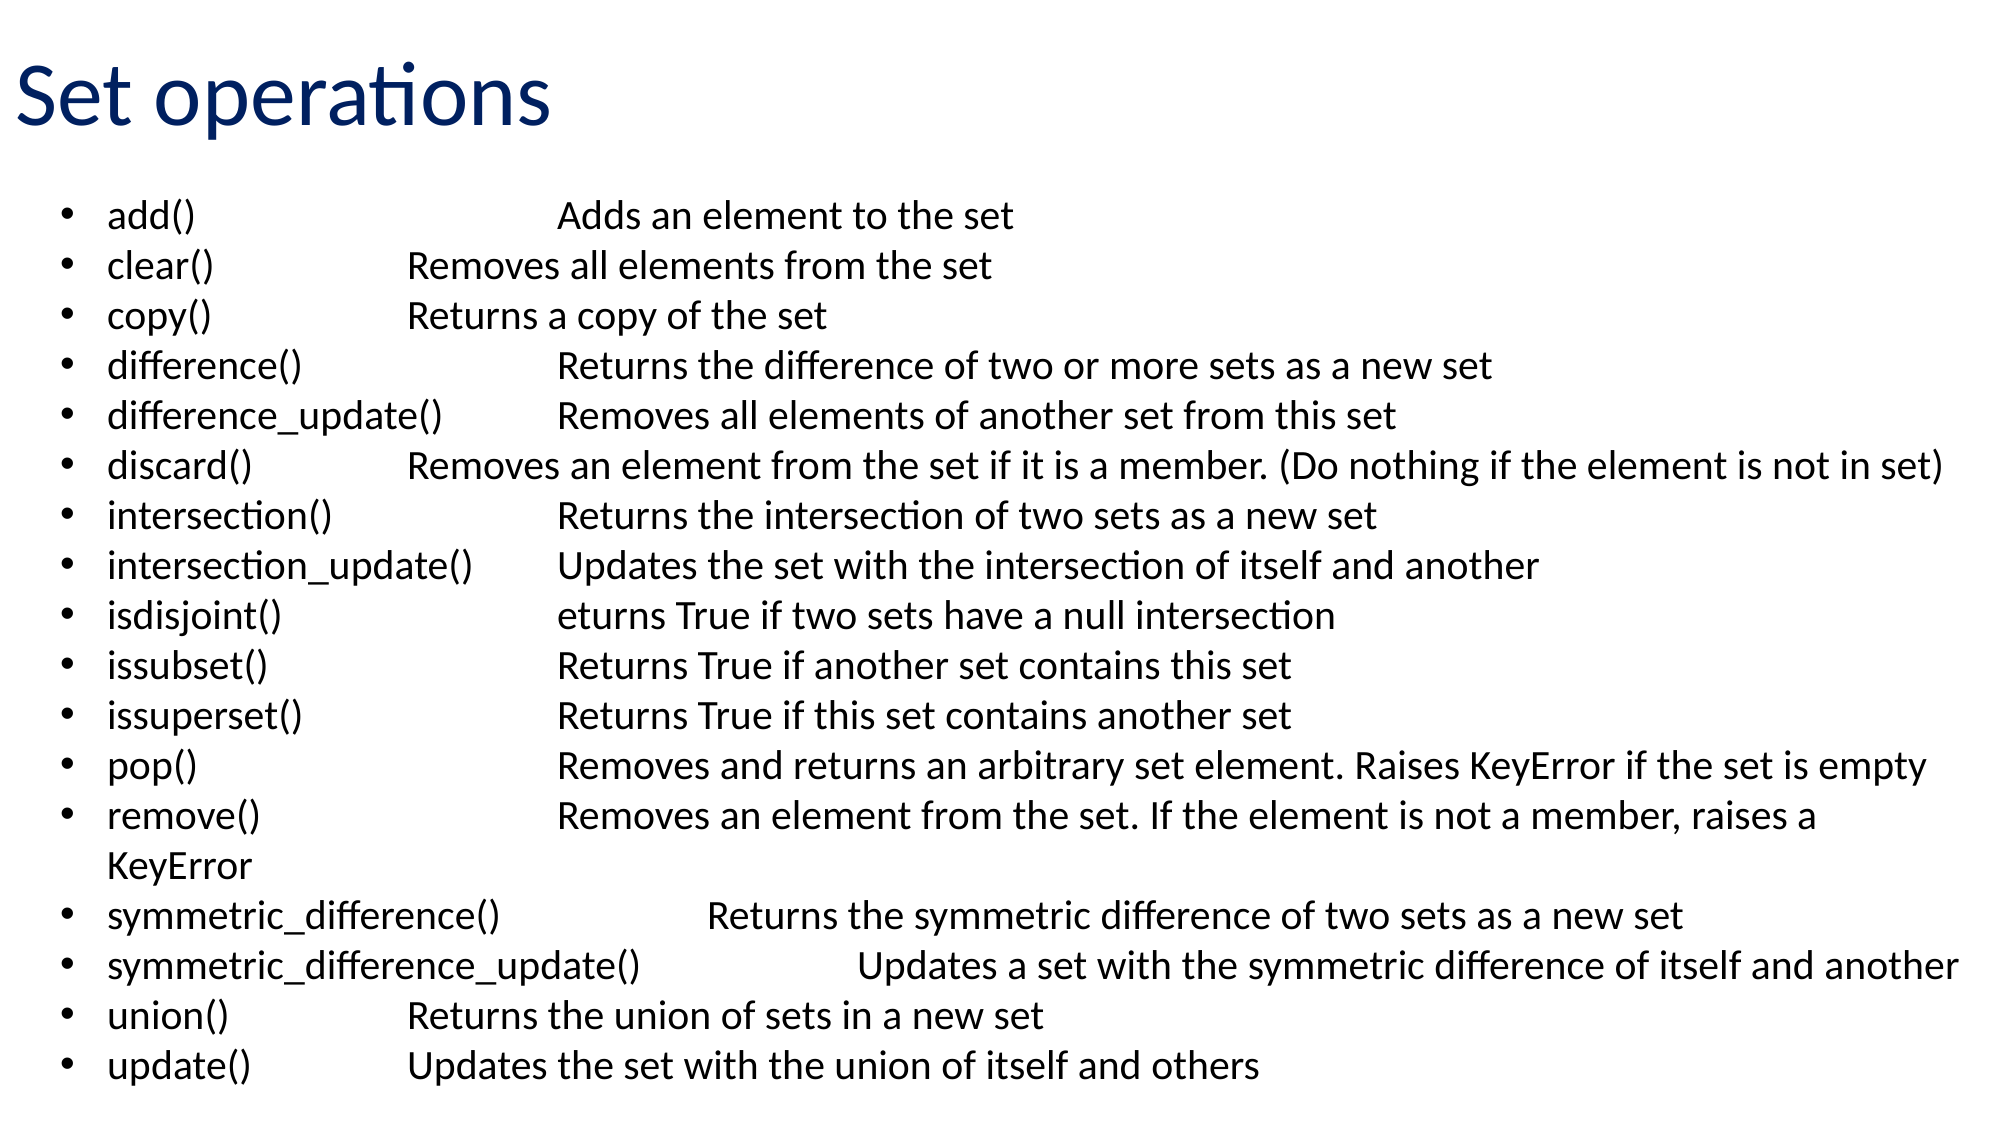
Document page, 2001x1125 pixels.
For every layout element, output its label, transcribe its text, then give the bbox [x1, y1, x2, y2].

text_box add() Adds an element to the set clear() Removes all elements from the set copy() Returns a copy of the set difference() Returns the difference of two or more sets as a new set difference_update() Removes all elements of another set from this set discard() Removes an element from the set if it is a member. (Do nothing if the element is not in set) intersection() Returns the intersection of two sets as a new set intersection_update() Updates the set with the intersection of itself and another isdisjoint() eturns True if two sets have a null intersection issubset() Returns True if another set contains this set issuperset() Returns True if this set contains another set pop() Removes and returns an arbitrary set element. Raises KeyError if the set is empty remove() Removes an element from the set. If the element is not a member, raises a KeyError symmetric_difference() Returns the symmetric difference of two sets as a new set symmetric_difference_update() Updates a set with the symmetric difference of itself and another union() Returns the union of sets in a new set update() Updates the set with the union of itself and others [45, 180, 1981, 1096]
title Set operations [0, 21, 1725, 171]
